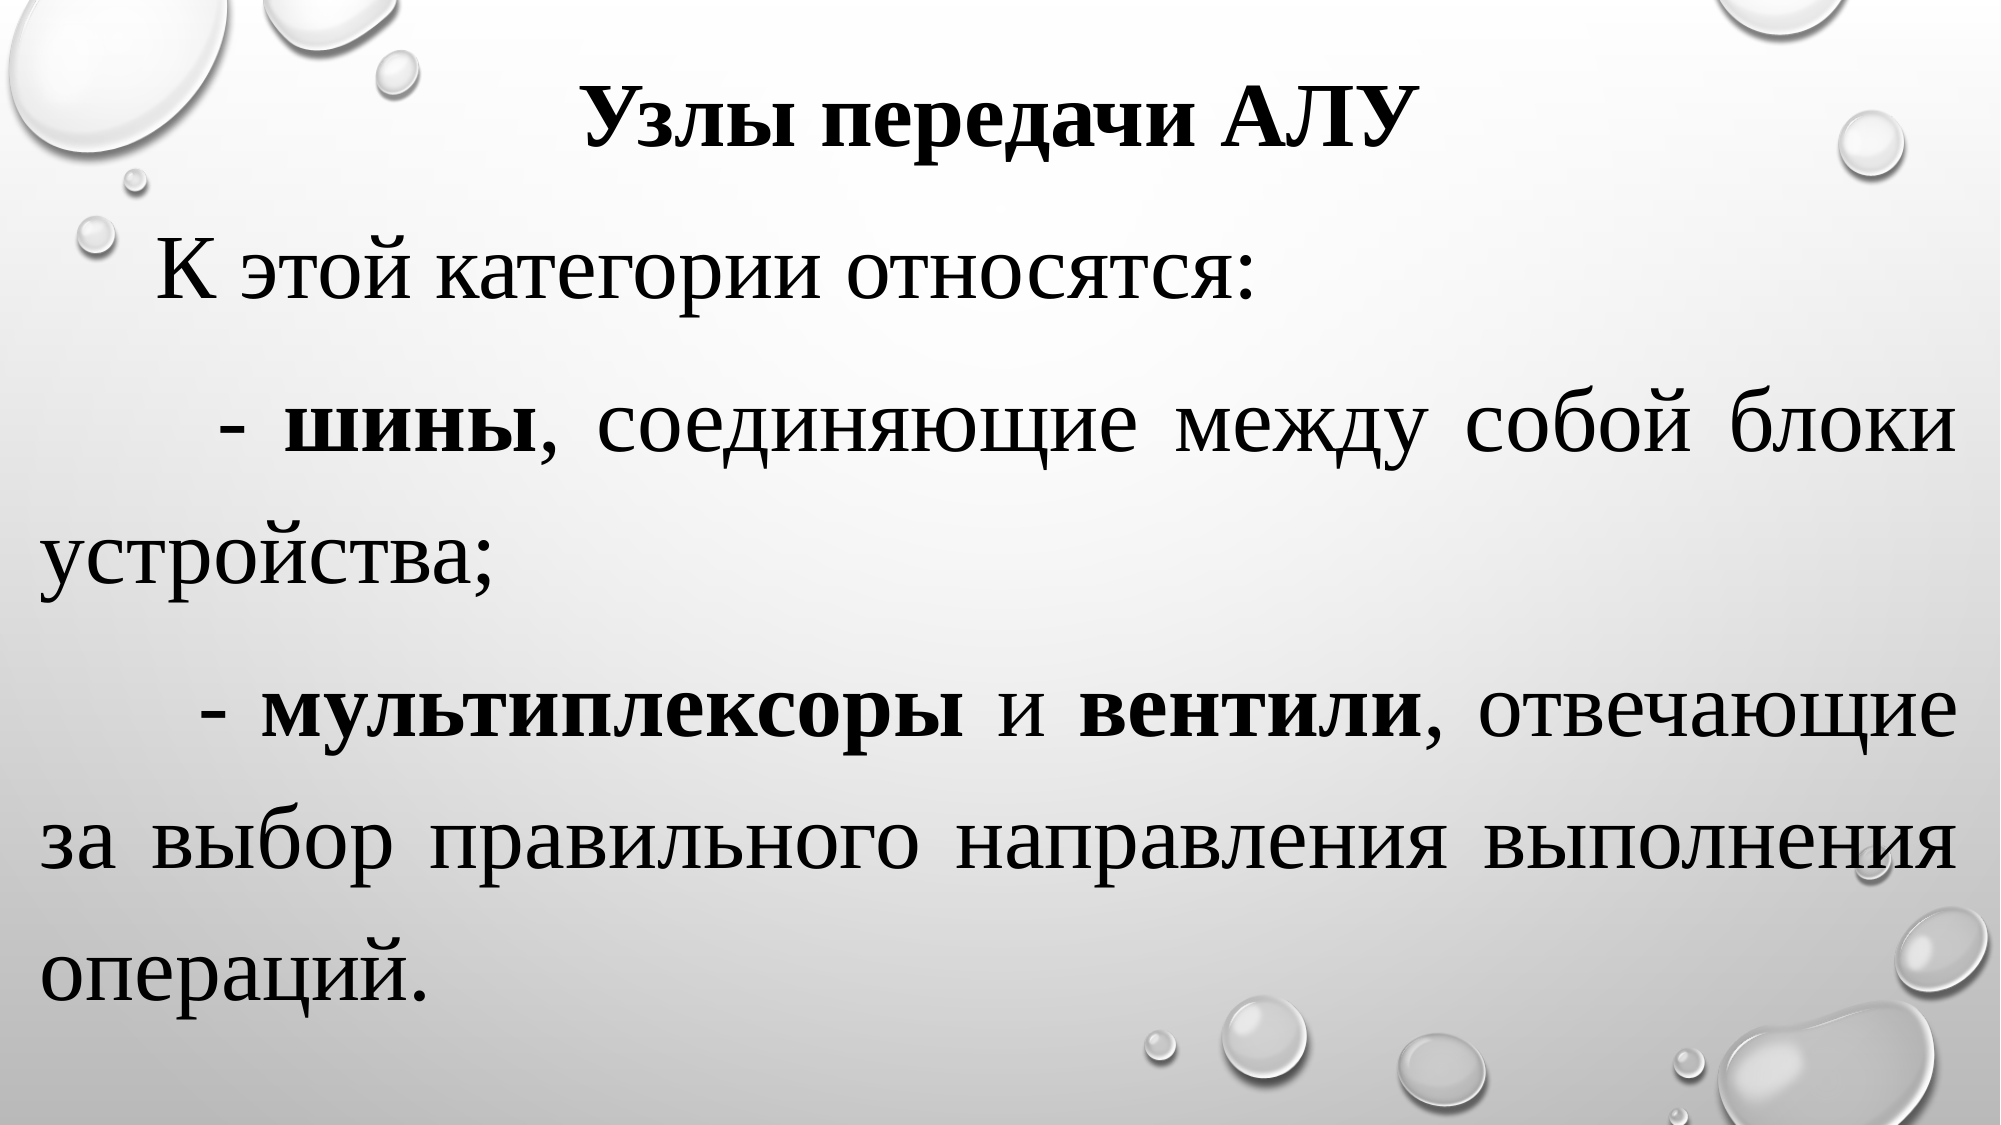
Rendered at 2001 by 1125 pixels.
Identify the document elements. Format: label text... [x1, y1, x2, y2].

picture [0, 0, 2000, 1125]
list Узлы передачи АЛУ К этой категории относятся: - шины, соединяющие между собой блоки устройства; - мультиплексоры и вентили, отвечающие за выбор правильного направления выполнения операций. [24, 24, 1975, 1088]
